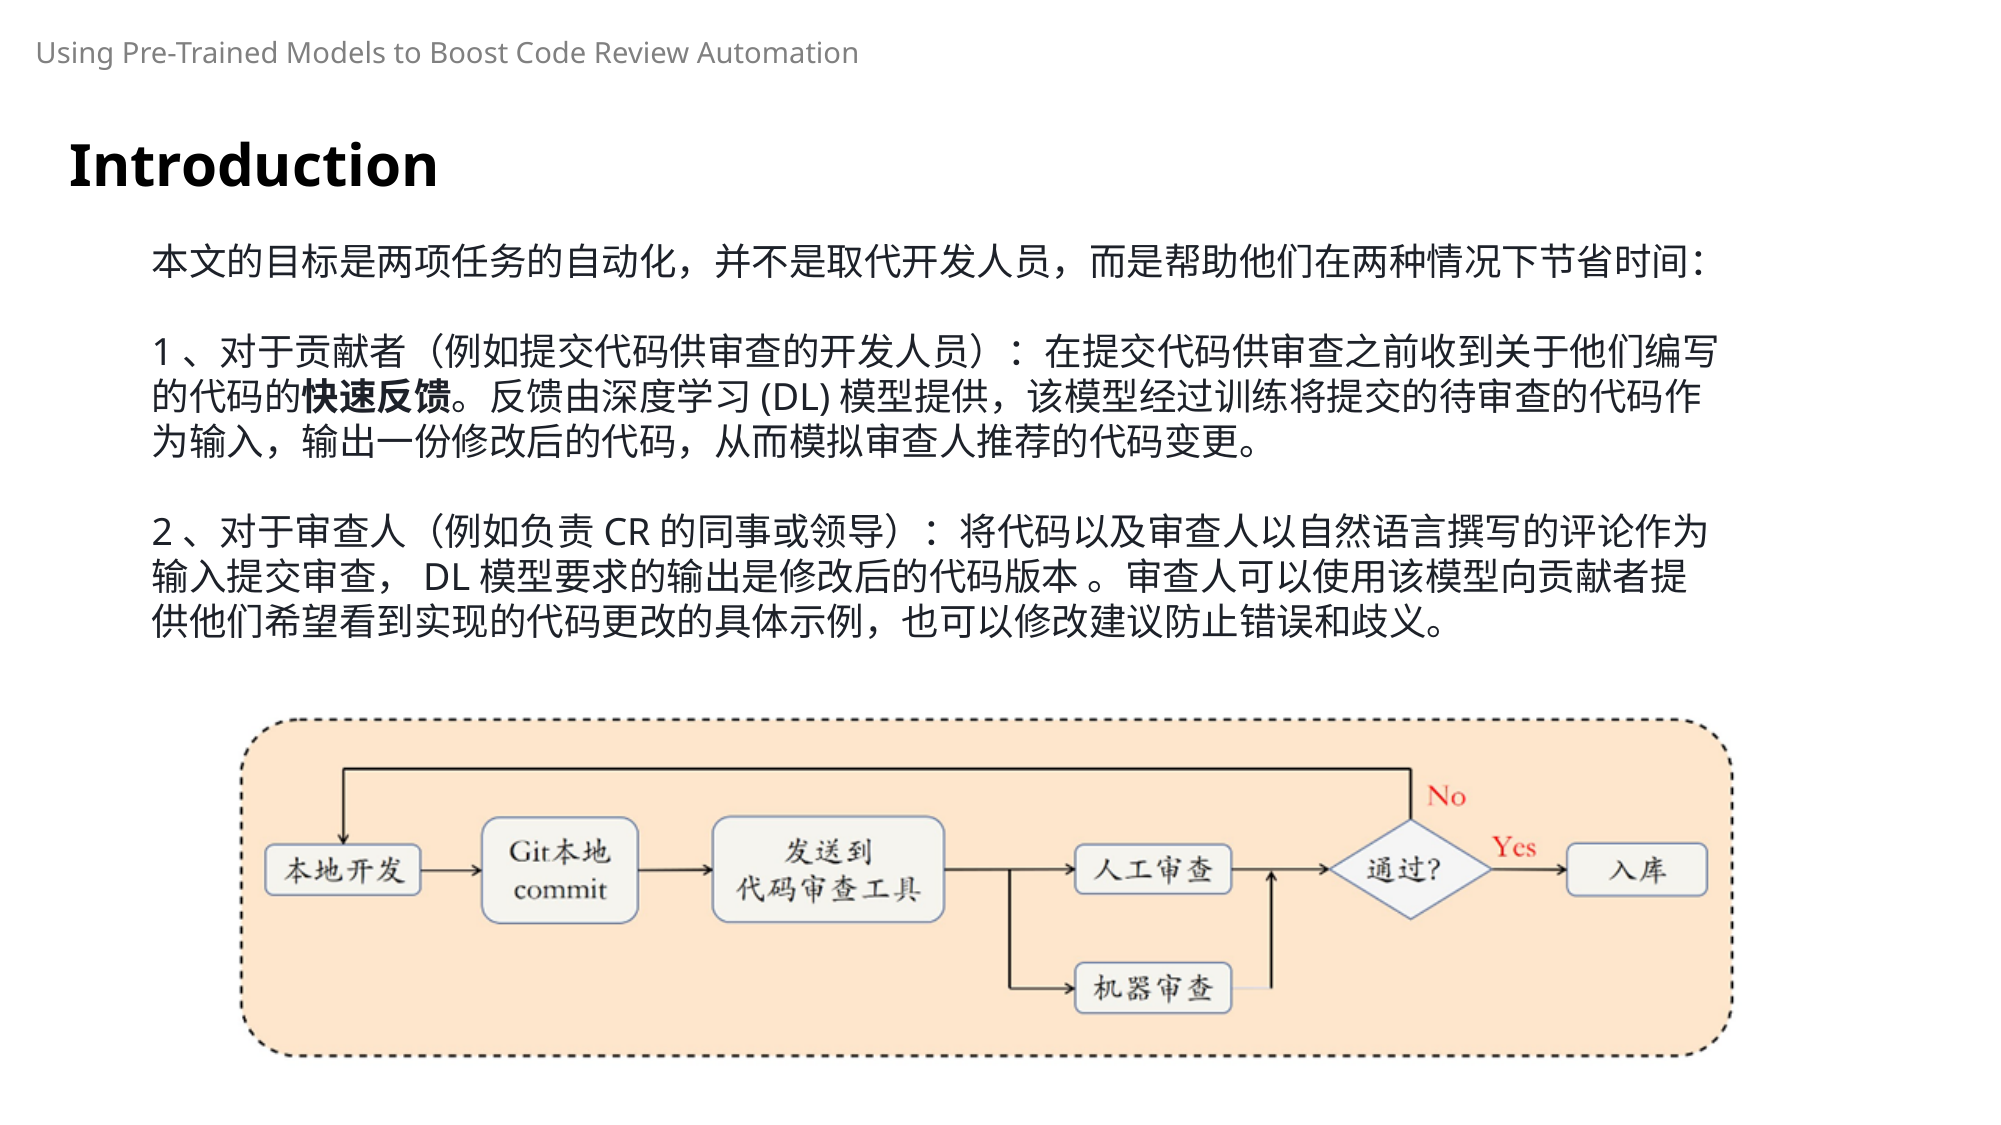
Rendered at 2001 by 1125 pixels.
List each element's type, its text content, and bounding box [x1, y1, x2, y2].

text_box Introduction [54, 121, 987, 206]
picture [215, 699, 1757, 1089]
text_box Using Pre-Trained Models to Boost Code Review Automation [20, 26, 1789, 77]
